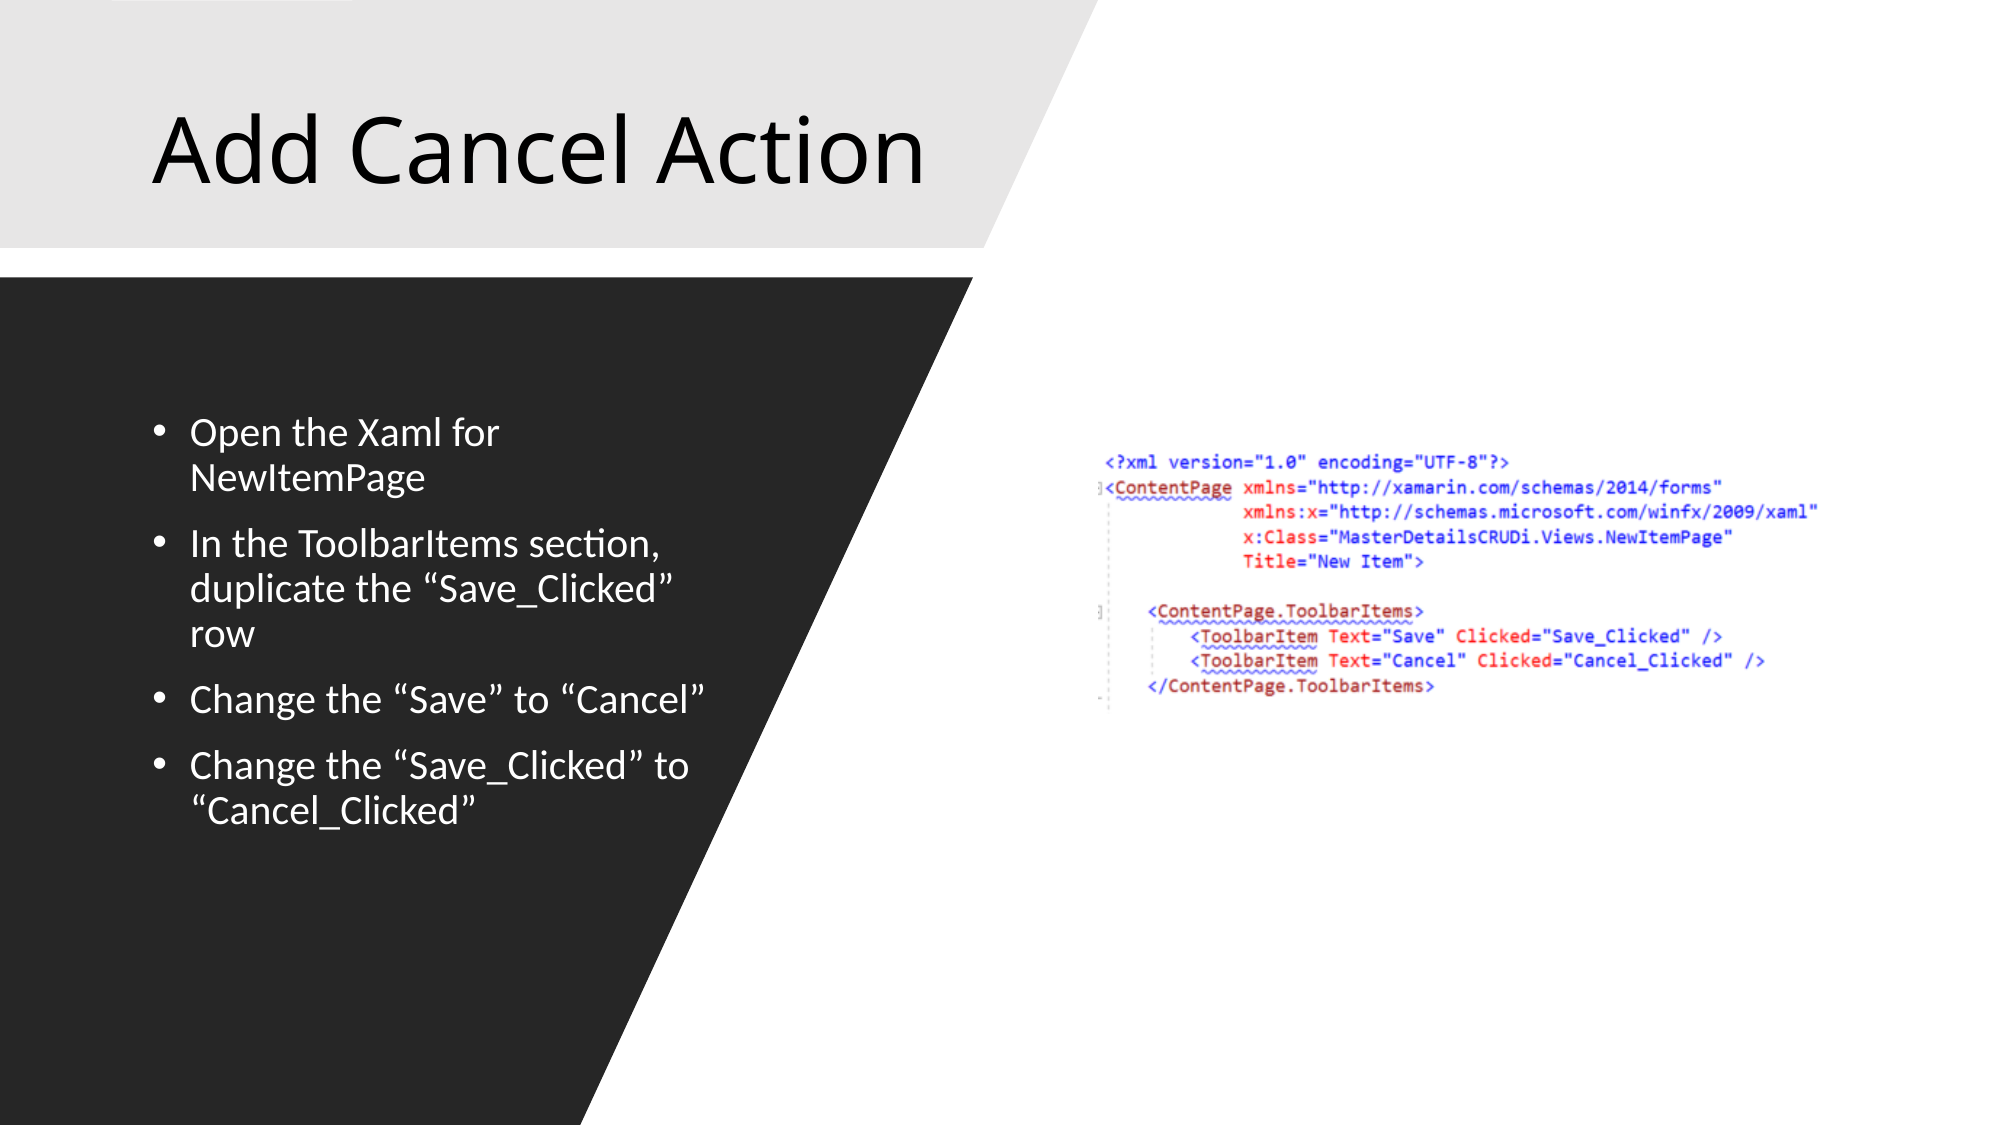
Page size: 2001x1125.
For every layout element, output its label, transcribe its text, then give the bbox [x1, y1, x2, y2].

list Open the Xaml for NewItemPage In the ToolbarItems section, duplicate the “Save_Clicked” row Change the “Save” to “Cancel” Change the “Save_Clicked” to “Cancel_Clicked” [137, 356, 729, 954]
text_box [0, 0, 1100, 249]
text_box [0, 276, 975, 1125]
picture [1097, 453, 1842, 714]
title Add Cancel Action [137, 59, 1014, 248]
